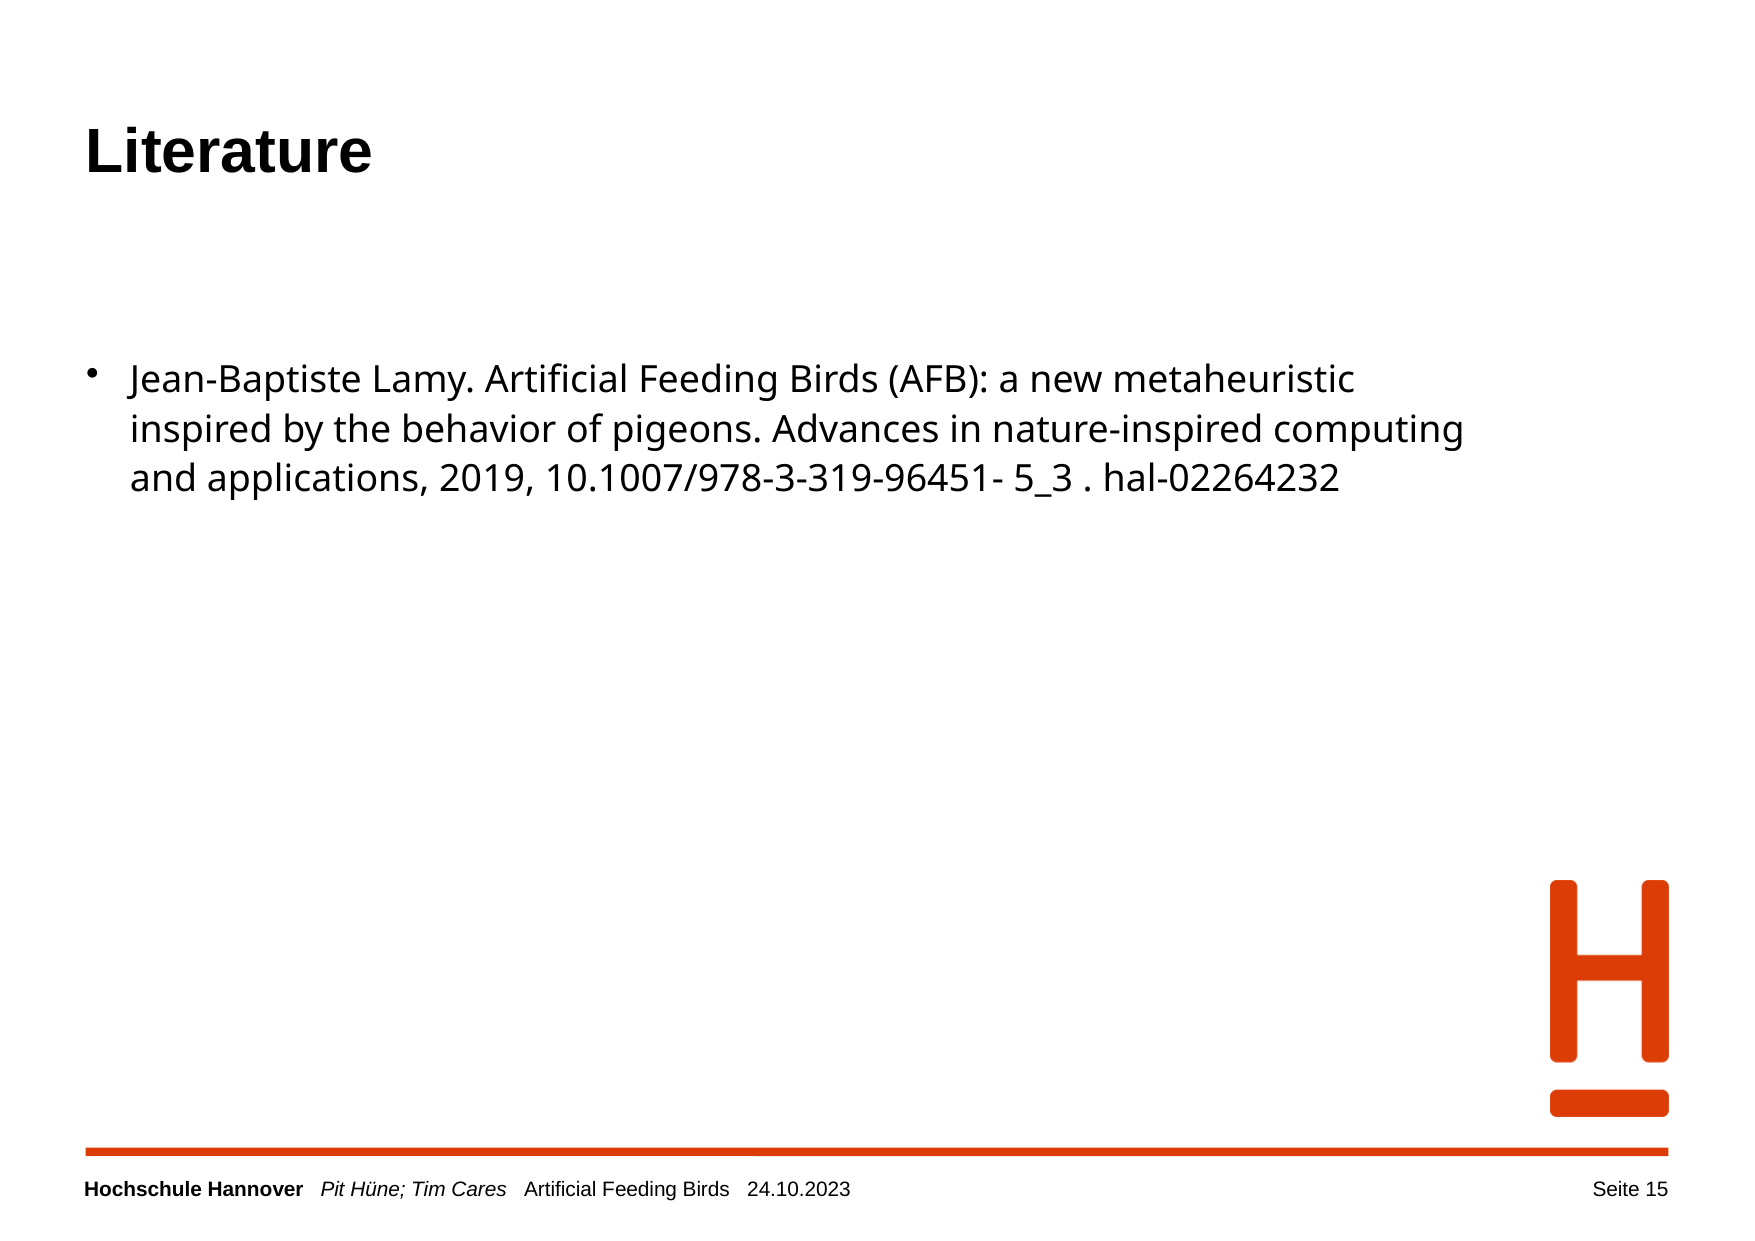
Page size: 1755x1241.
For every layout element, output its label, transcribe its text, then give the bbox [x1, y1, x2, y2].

title Literature [85, 110, 1669, 266]
list Jean-Baptiste Lamy. Artificial Feeding Birds (AFB): a new metaheuristic inspired by the behavior of pigeons. Advances in nature-inspired computing and applications, 2019, 10.1007/978-3-319-96451- 5_3 . hal-02264232 [85, 350, 1468, 1093]
slide_number Seite 15 [1467, 1175, 1669, 1213]
picture [1550, 880, 1669, 1117]
